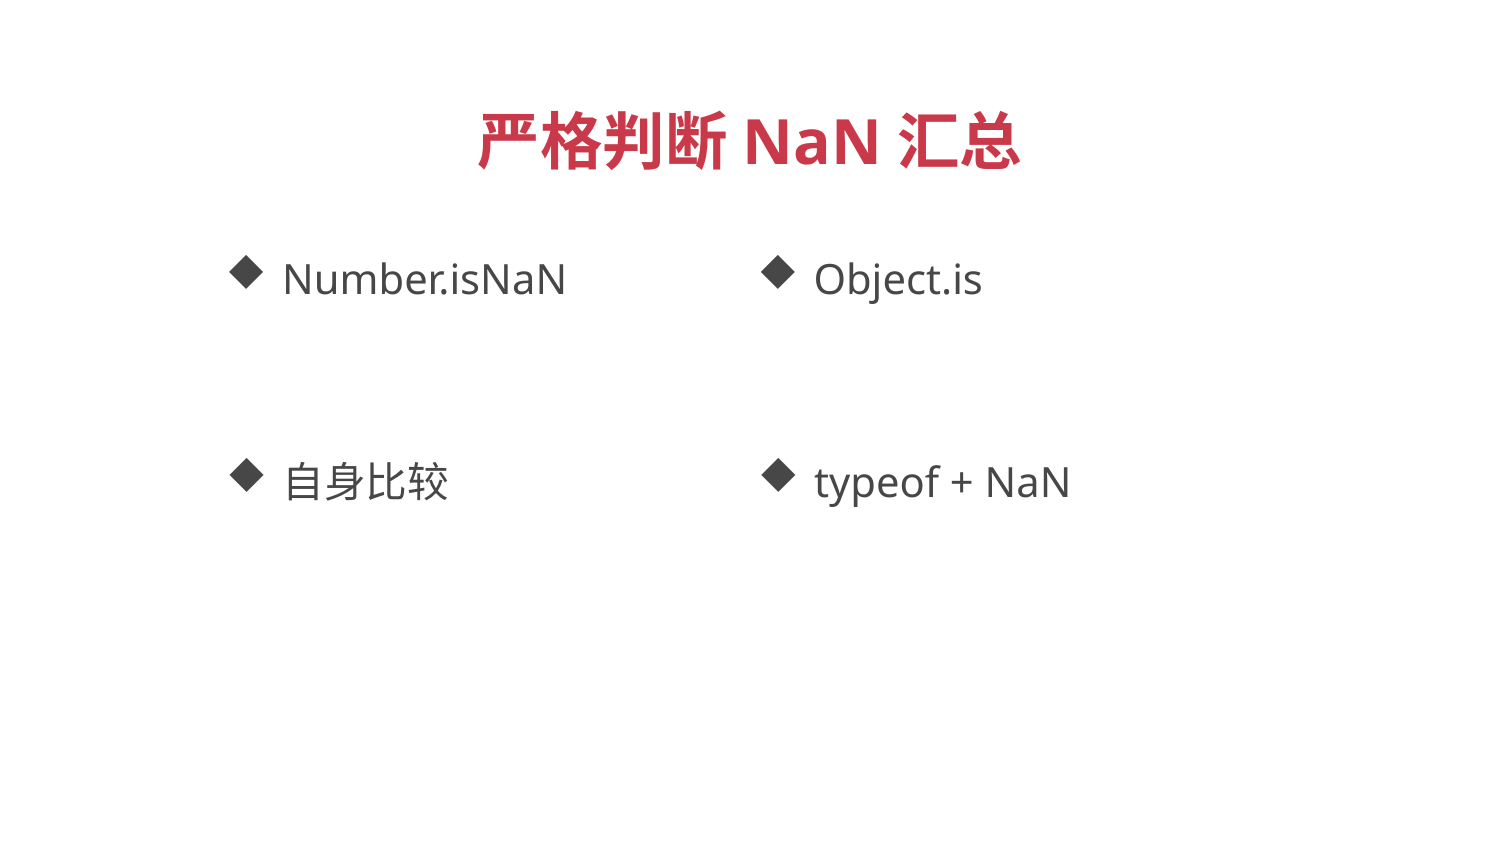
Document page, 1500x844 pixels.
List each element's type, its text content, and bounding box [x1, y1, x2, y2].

text_box Object.is [667, 245, 1314, 310]
text_box Number.isNaN [135, 245, 667, 310]
text_box typeof + NaN [667, 448, 1315, 514]
text_box 严格判断NaN汇总 [462, 94, 1037, 185]
text_box 自身比较 [136, 448, 667, 514]
